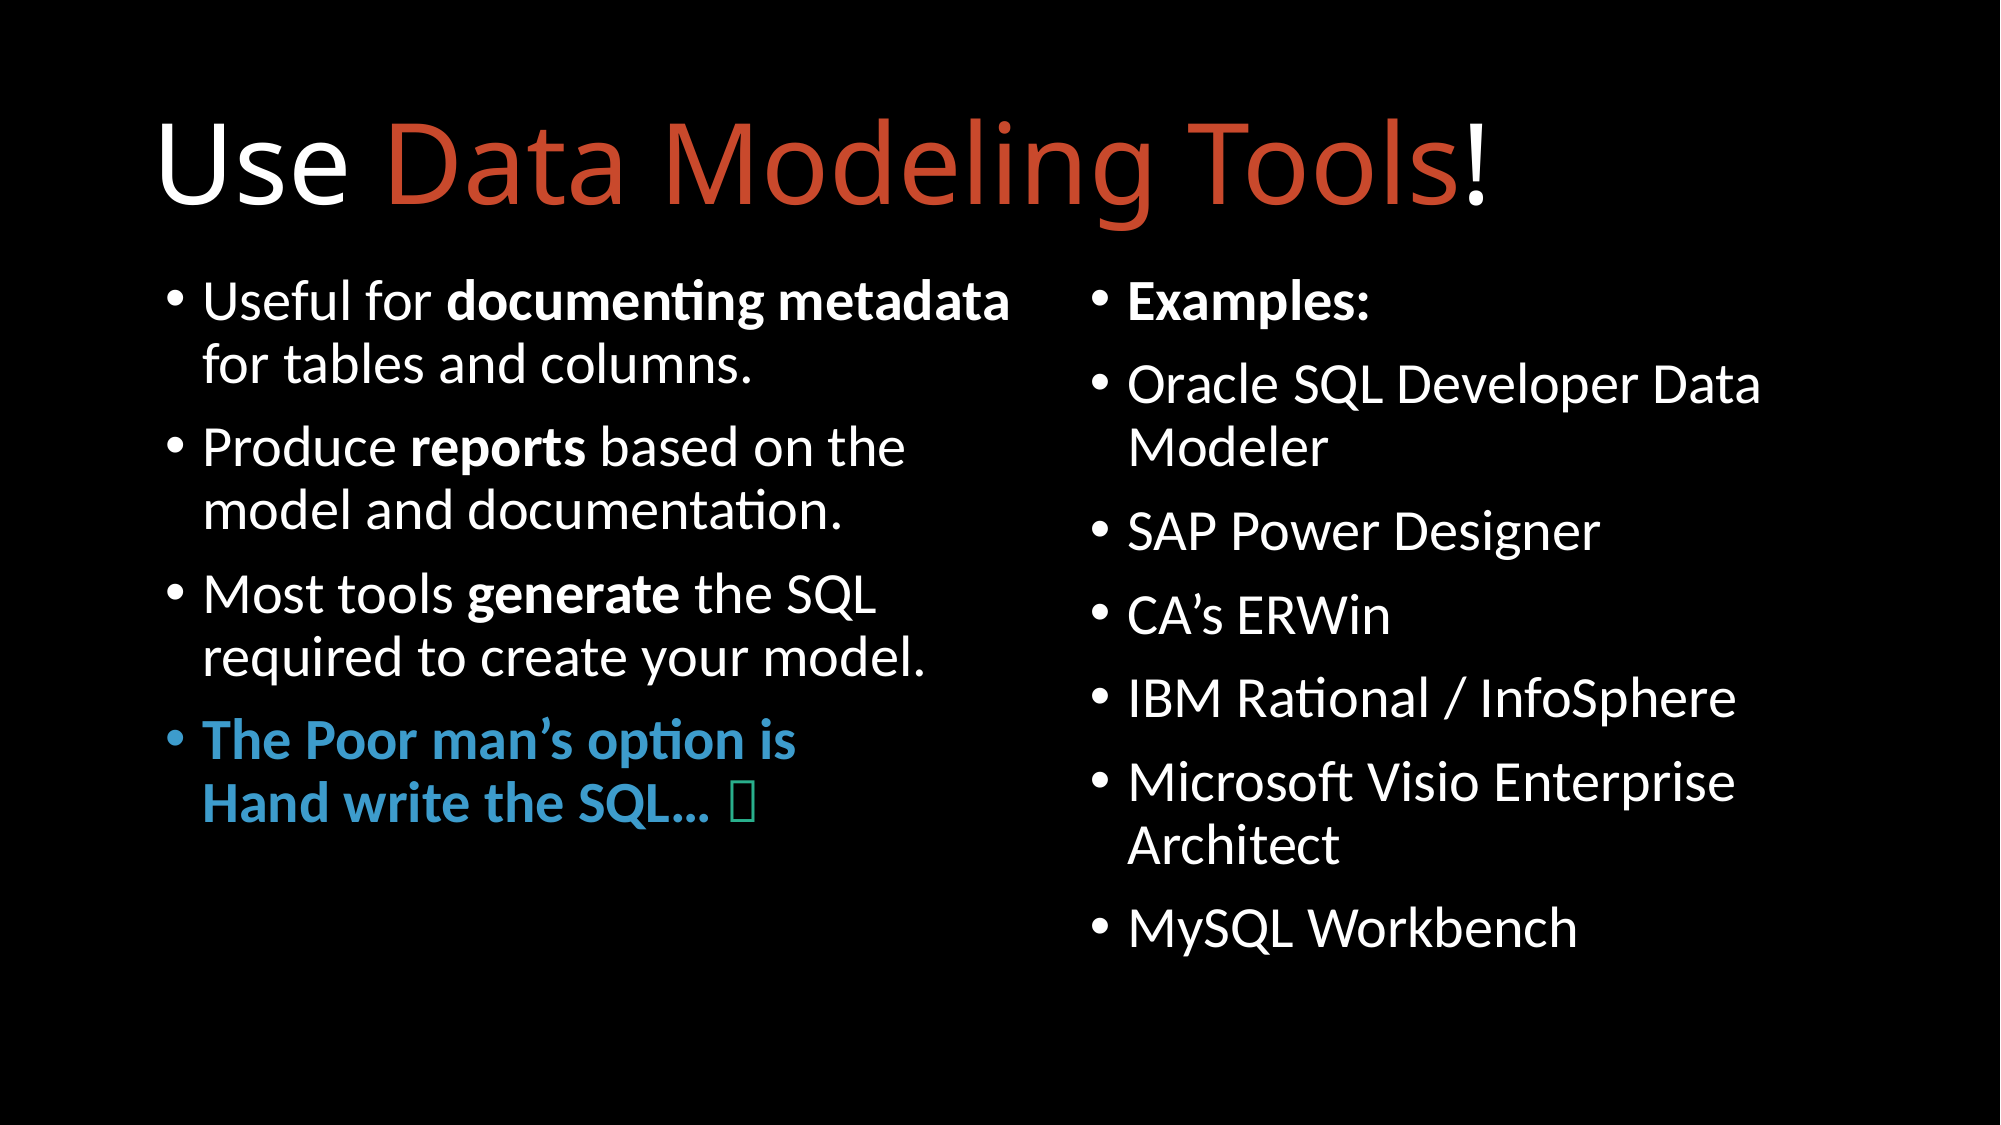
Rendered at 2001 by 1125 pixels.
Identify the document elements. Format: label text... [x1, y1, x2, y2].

list Useful for documenting metadata for tables and columns. Produce reports based on the model and documentation. Most tools generate the SQL required to create your model. The Poor man’s option is Hand write the SQL…  [150, 262, 1050, 1005]
list Examples: Oracle SQL Developer Data Modeler SAP Power Designer CA’s ERWin IBM Rational / InfoSphere Microsoft Visio Enterprise Architect MySQL Workbench [1074, 262, 1825, 1005]
title Use Data Modeling Tools! [137, 59, 1863, 278]
